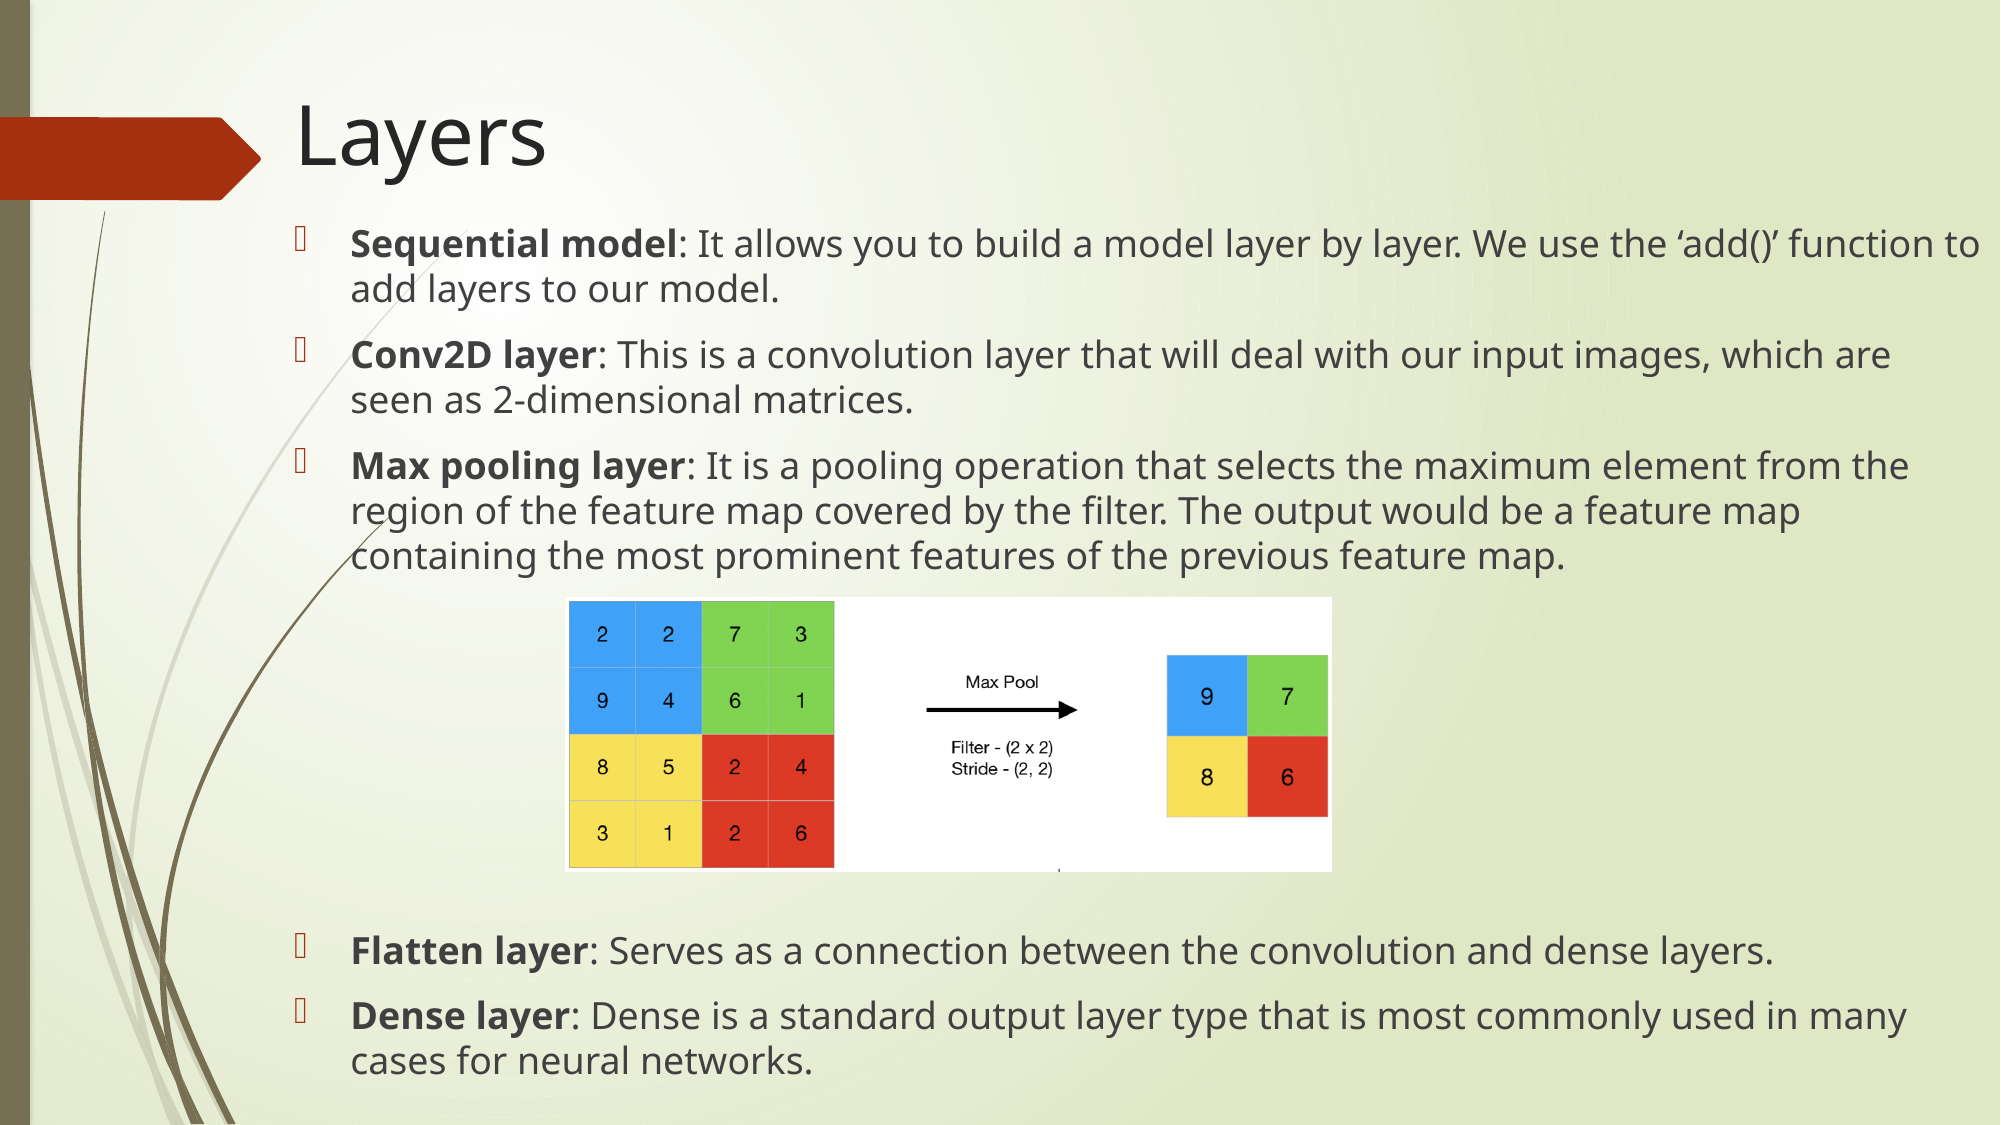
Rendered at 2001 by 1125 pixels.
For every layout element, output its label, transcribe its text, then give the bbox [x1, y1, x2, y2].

list Sequential model: It allows you to build a model layer by layer. We use the ‘add()’ function to add layers to our model. Conv2D layer: This is a convolution layer that will deal with our input images, which are seen as 2-dimensional matrices. Max pooling layer: It is a pooling operation that selects the maximum element from the region of the feature map covered by the filter. The output would be a feature map containing the most prominent features of the previous feature map. Flatten layer: Serves as a connection between the convolution and dense layers. Dense layer: Dense is a standard output layer type that is most commonly used in many cases for neural networks. [279, 212, 2000, 1125]
picture [565, 597, 1332, 872]
title Layers [279, 75, 1742, 286]
